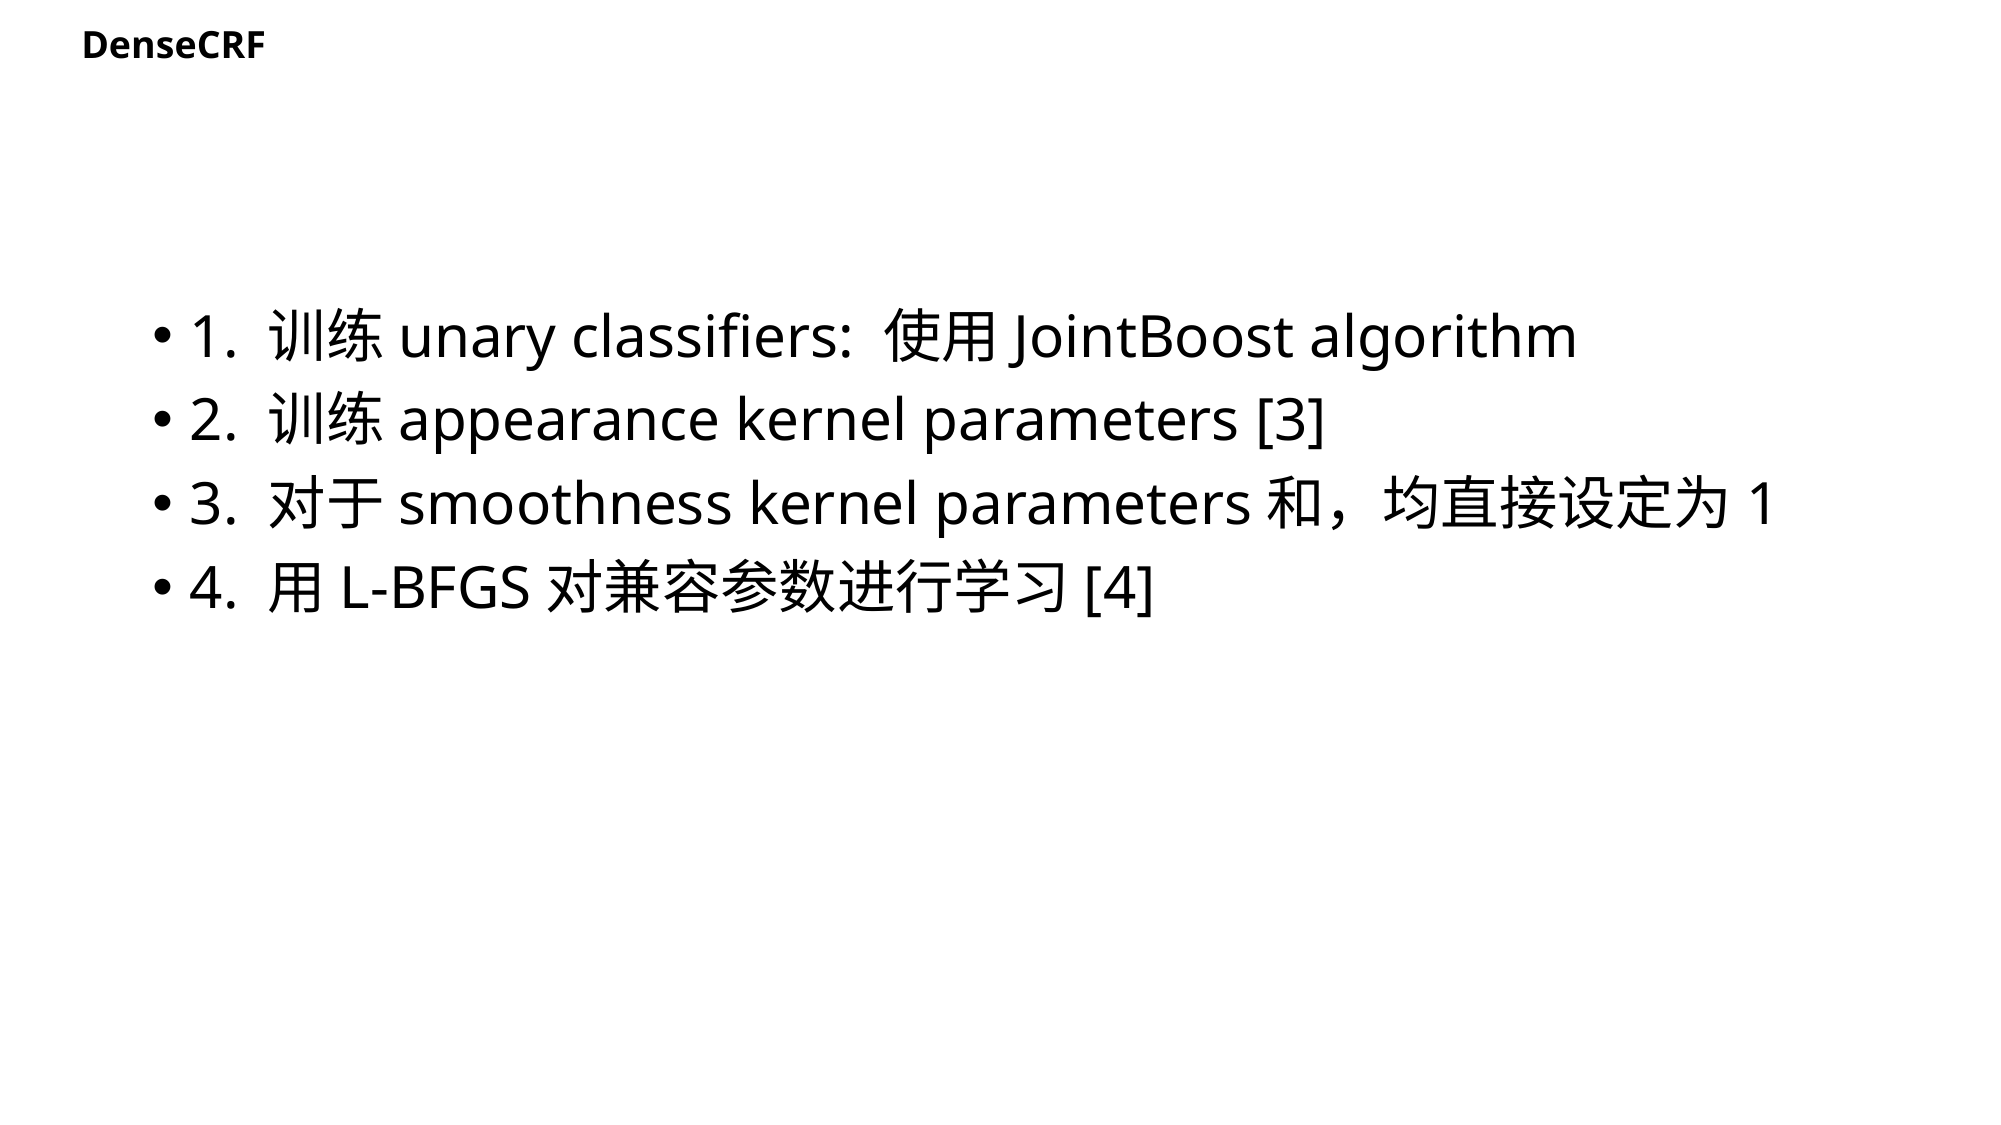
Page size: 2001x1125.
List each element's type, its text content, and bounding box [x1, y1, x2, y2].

text_box DenseCRF [66, 13, 281, 74]
